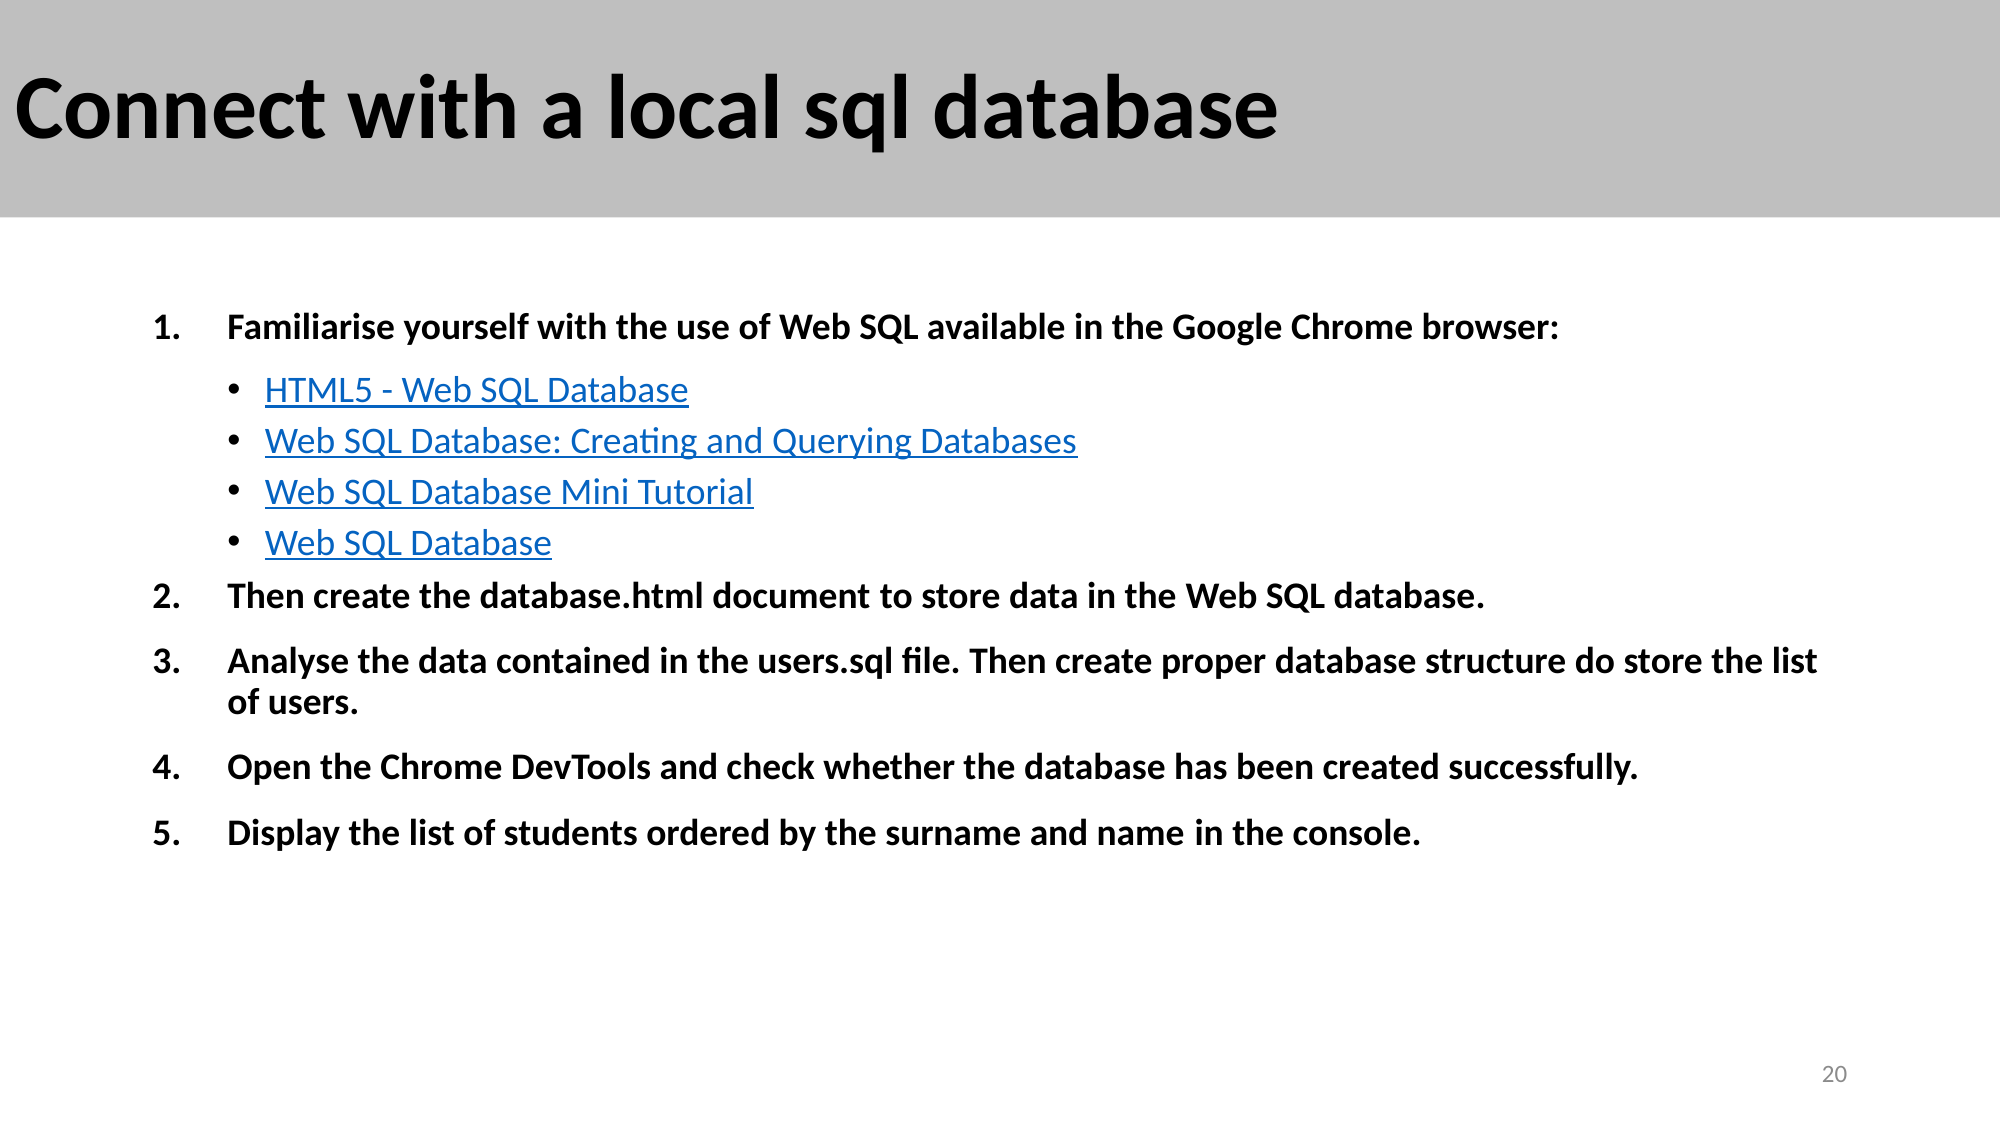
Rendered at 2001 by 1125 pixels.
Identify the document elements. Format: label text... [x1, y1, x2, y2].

title Connect with a local sql database [0, 0, 2000, 218]
list Familiarise yourself with the use of Web SQL available in the Google Chrome browser: HTML5 - Web SQL Database Web SQL Database: Creating and Querying Databases Web SQL Database Mini Tutorial Web SQL Database Then create the database.html document to store data in the Web SQL database. Analyse the data contained in the users.sql file. Then create proper database structure do store the list of users. Open the Chrome DevTools and check whether the database has been created successfully. Display the list of students ordered by the surname and name in the console. [137, 299, 1863, 1014]
slide_number 20 [1412, 1042, 1863, 1103]
